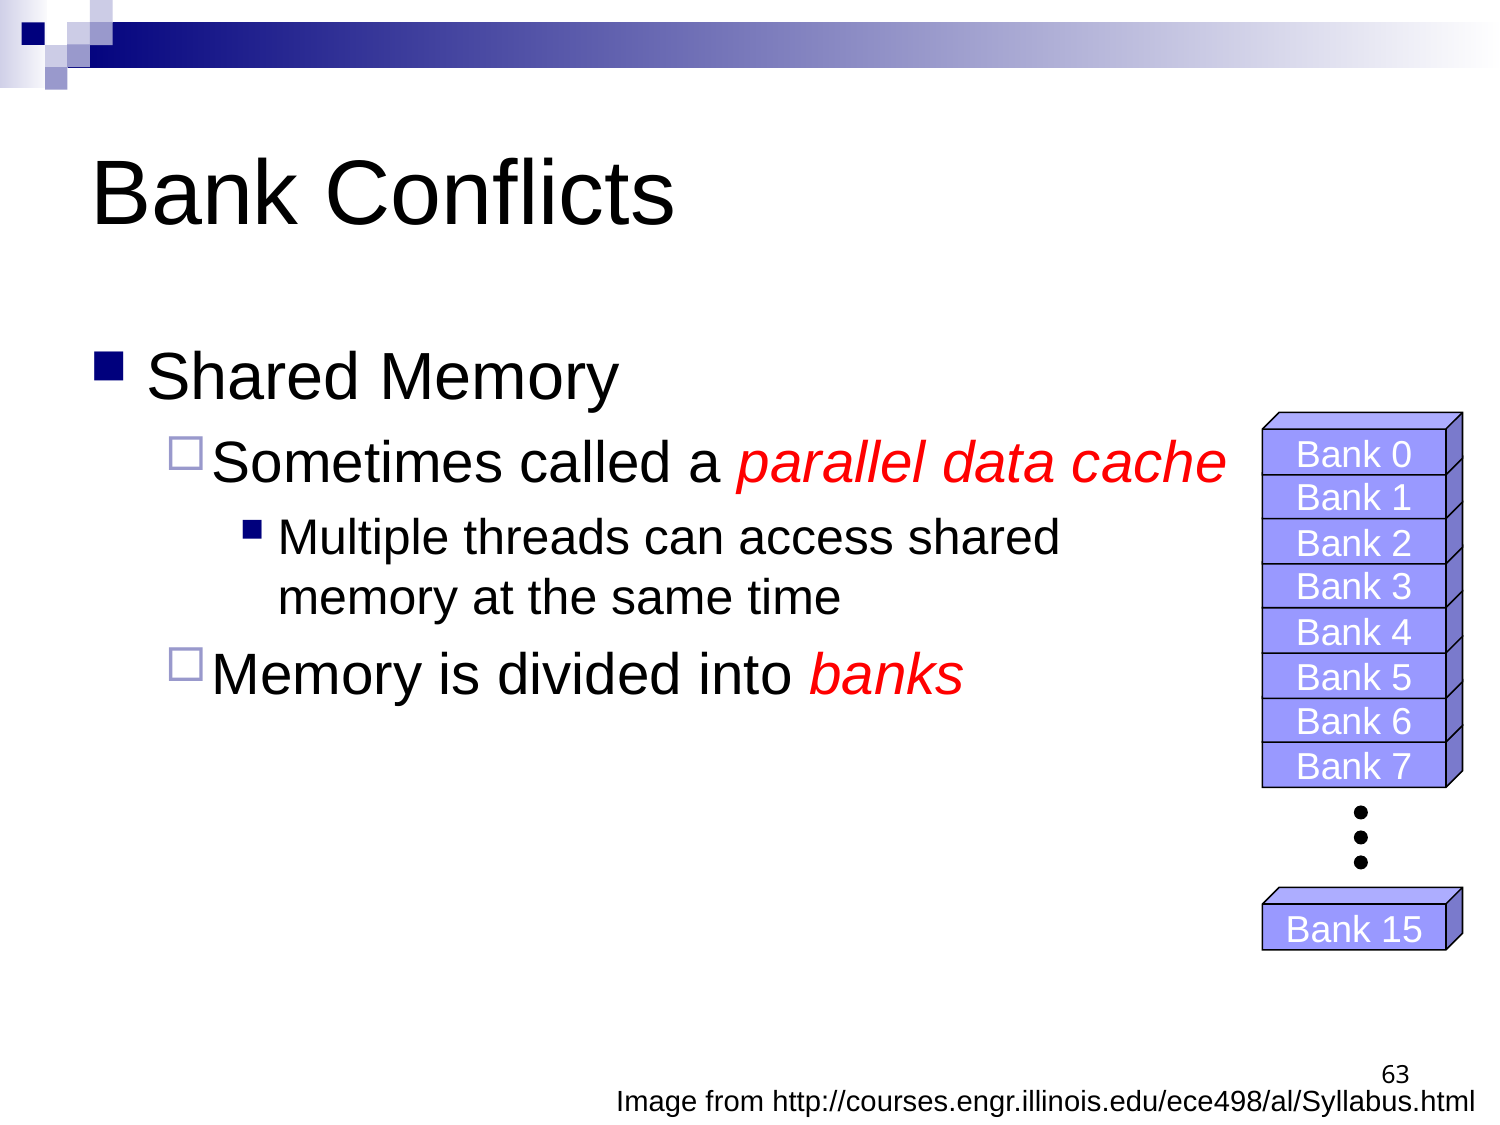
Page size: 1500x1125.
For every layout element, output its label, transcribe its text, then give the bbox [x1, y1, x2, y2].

title Bank Conflicts [75, 75, 1425, 300]
list Shared Memory Sometimes called a parallel data cache Multiple threads can access shared memory at the same time Memory is divided into banks [75, 324, 1263, 963]
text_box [1262, 412, 1463, 951]
slide_number 63 [1074, 1024, 1426, 1101]
text_box Image from http://courses.engr.illinois.edu/ece498/al/Syllabus.html [0, 1074, 1500, 1125]
